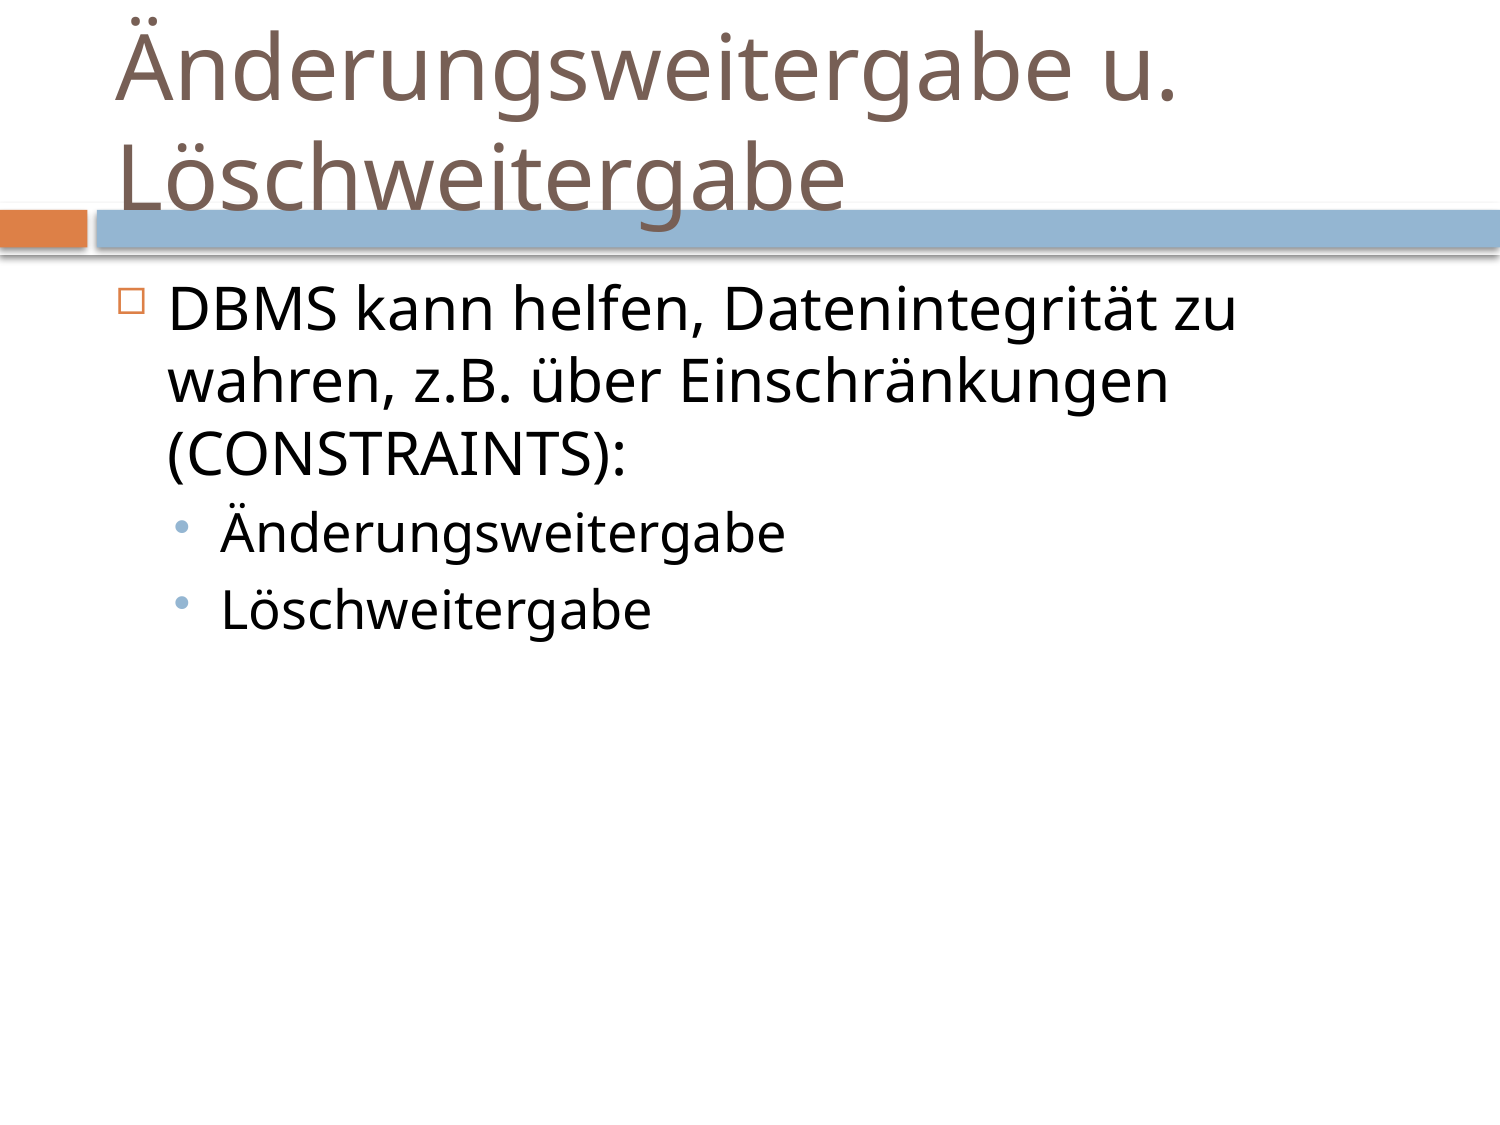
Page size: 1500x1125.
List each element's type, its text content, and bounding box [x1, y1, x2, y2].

list DBMS kann helfen, Datenintegrität zu wahren, z.B. über Einschränkungen (CONSTRAINTS): Änderungsweitergabe Löschweitergabe [100, 262, 1438, 1059]
title Änderungsweitergabe u. Löschweitergabe [100, 37, 1438, 200]
